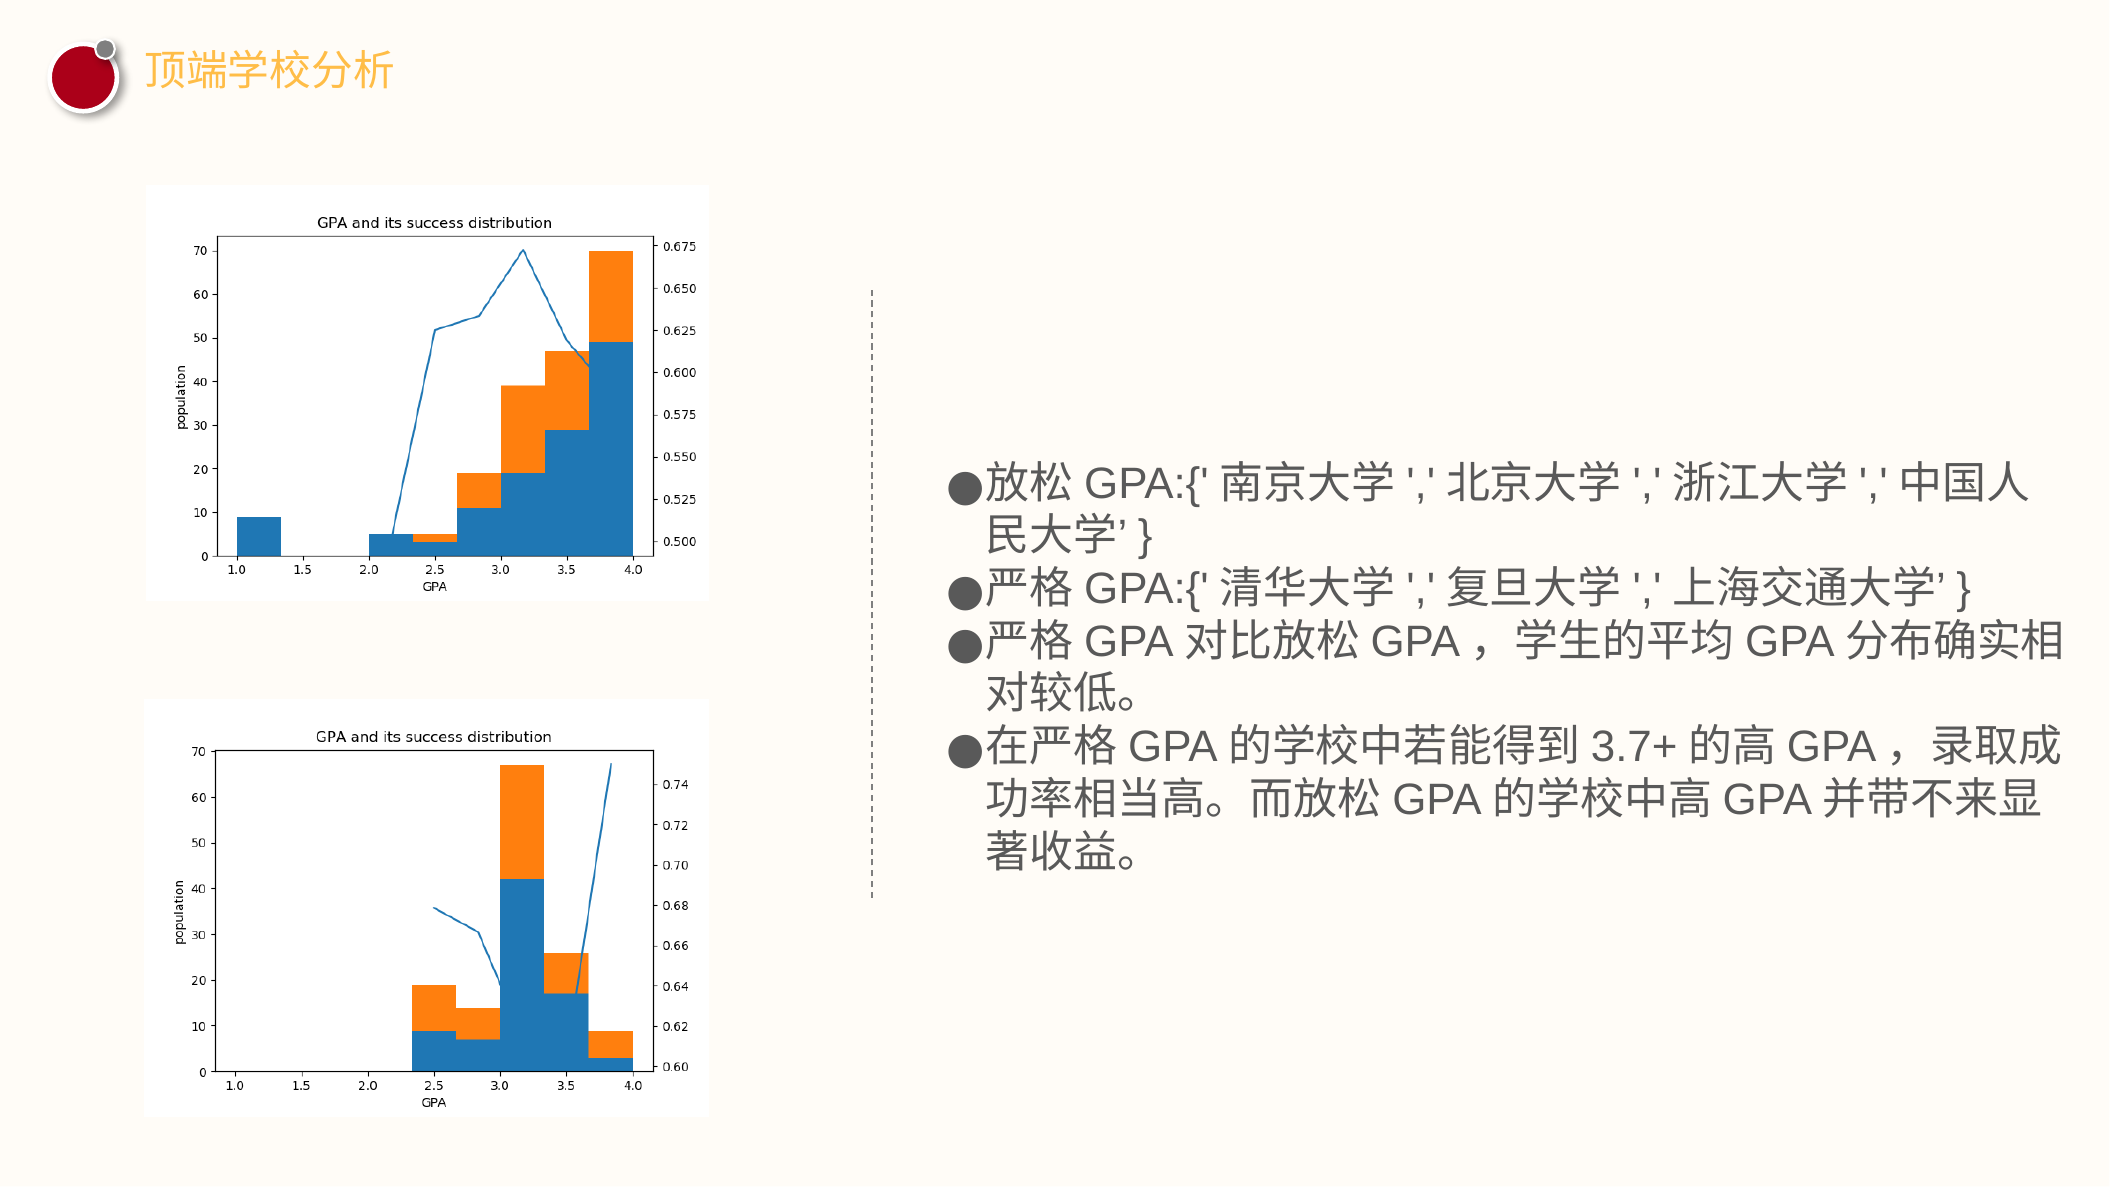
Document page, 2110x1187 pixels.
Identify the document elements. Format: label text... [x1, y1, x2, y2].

text_box [49, 43, 117, 112]
picture [145, 184, 710, 601]
picture [144, 699, 710, 1117]
text_box [95, 39, 115, 59]
text_box 顶端学校分析 [144, 43, 566, 135]
text_box 放松GPA:{'南京大学','北京大学','浙江大学','中国人民大学’} 严格GPA:{'清华大学','复旦大学','上海交通大学’} 严格GPA对比放松GPA，学生的平均GPA分布确实相对较低。 在严格GPA的学校中若能得到3.7+的高GPA，录取成功率相当高。而放松GPA的学校中高GPA并带不来显著收益。 [946, 454, 2066, 951]
